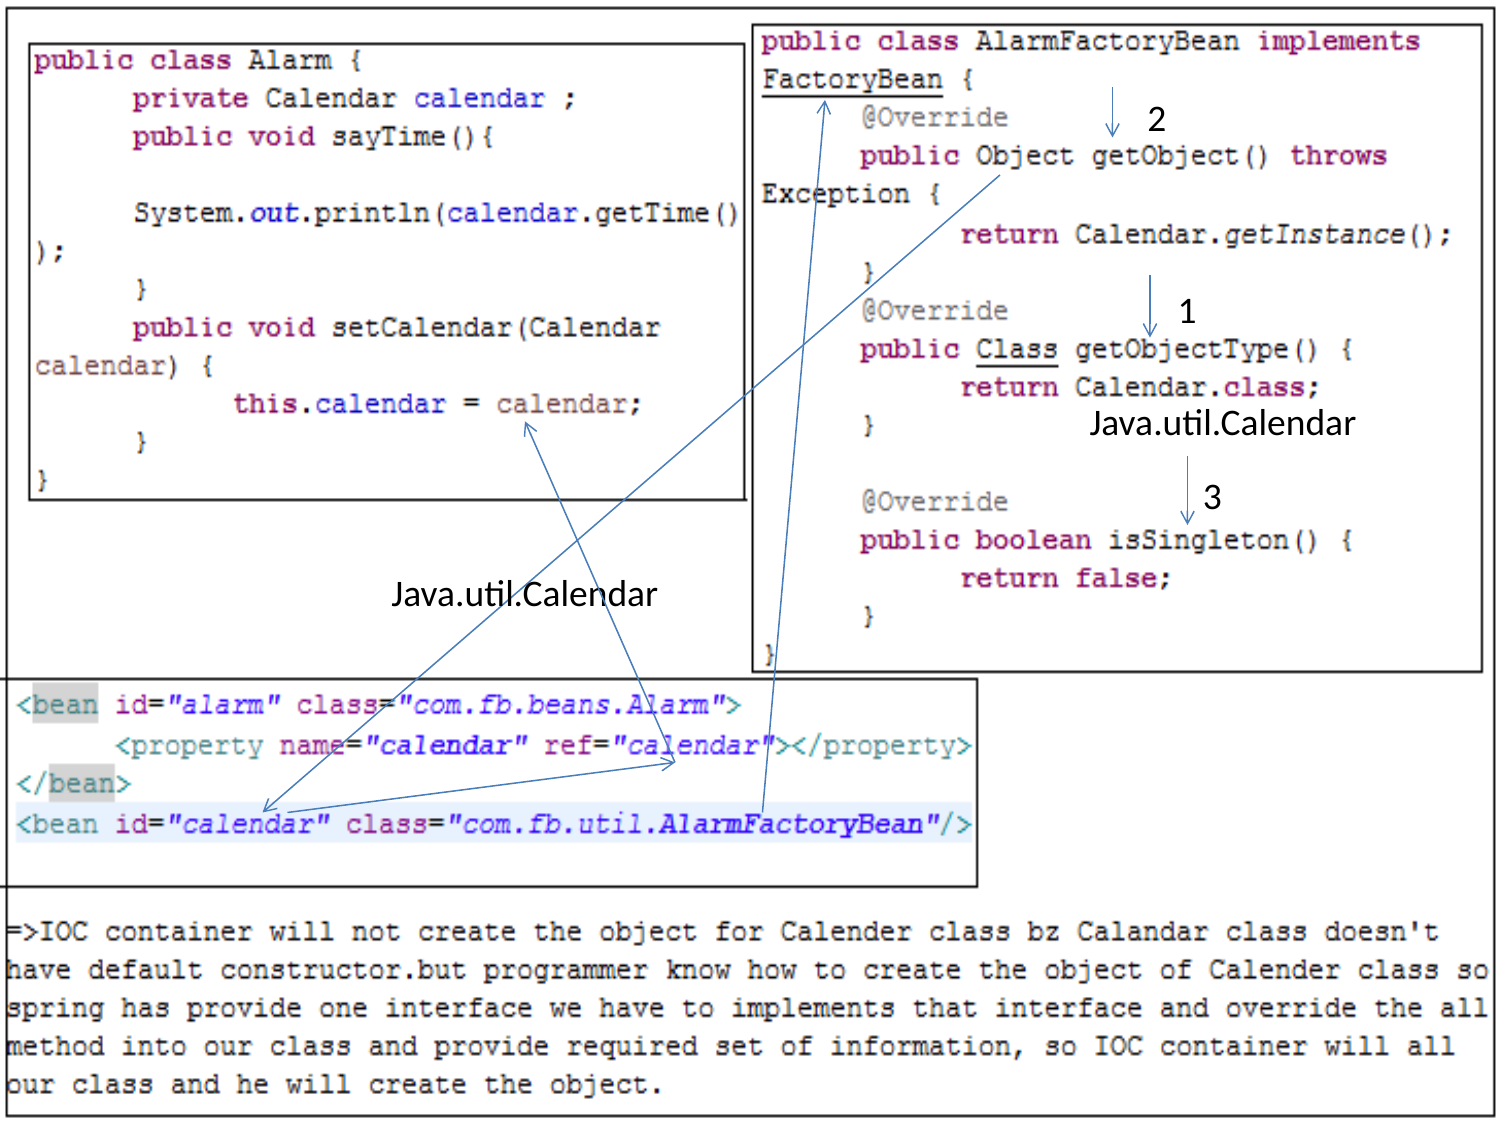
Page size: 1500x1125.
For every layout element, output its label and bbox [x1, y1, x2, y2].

text_box [287, 762, 676, 813]
text_box [524, 421, 676, 763]
text_box [262, 174, 1001, 813]
text_box [762, 99, 826, 173]
list [0, 0, 1500, 1125]
